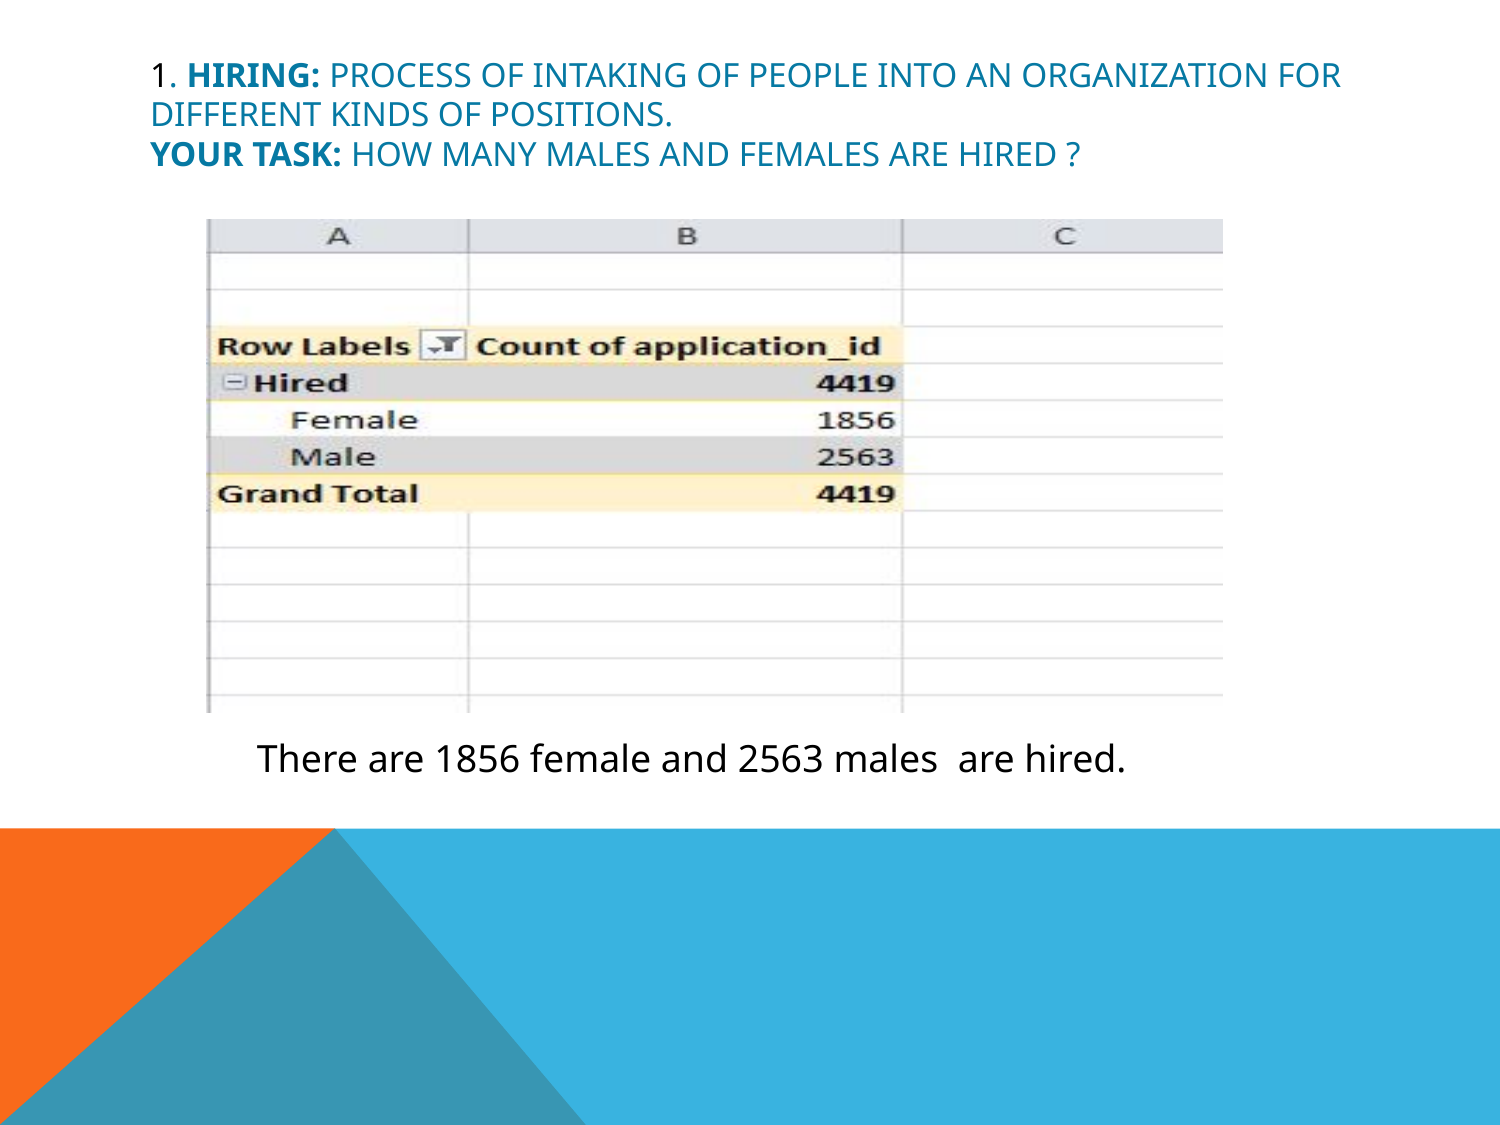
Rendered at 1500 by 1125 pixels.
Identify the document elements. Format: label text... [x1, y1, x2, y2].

title 1. Hiring: Process of intaking of people into an organization for different kinds of positions. Your task: How many males and females are Hired ? [135, 0, 1369, 268]
text_box There are 1856 female and 2563 males are hired. [242, 727, 1282, 788]
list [206, 219, 1223, 713]
